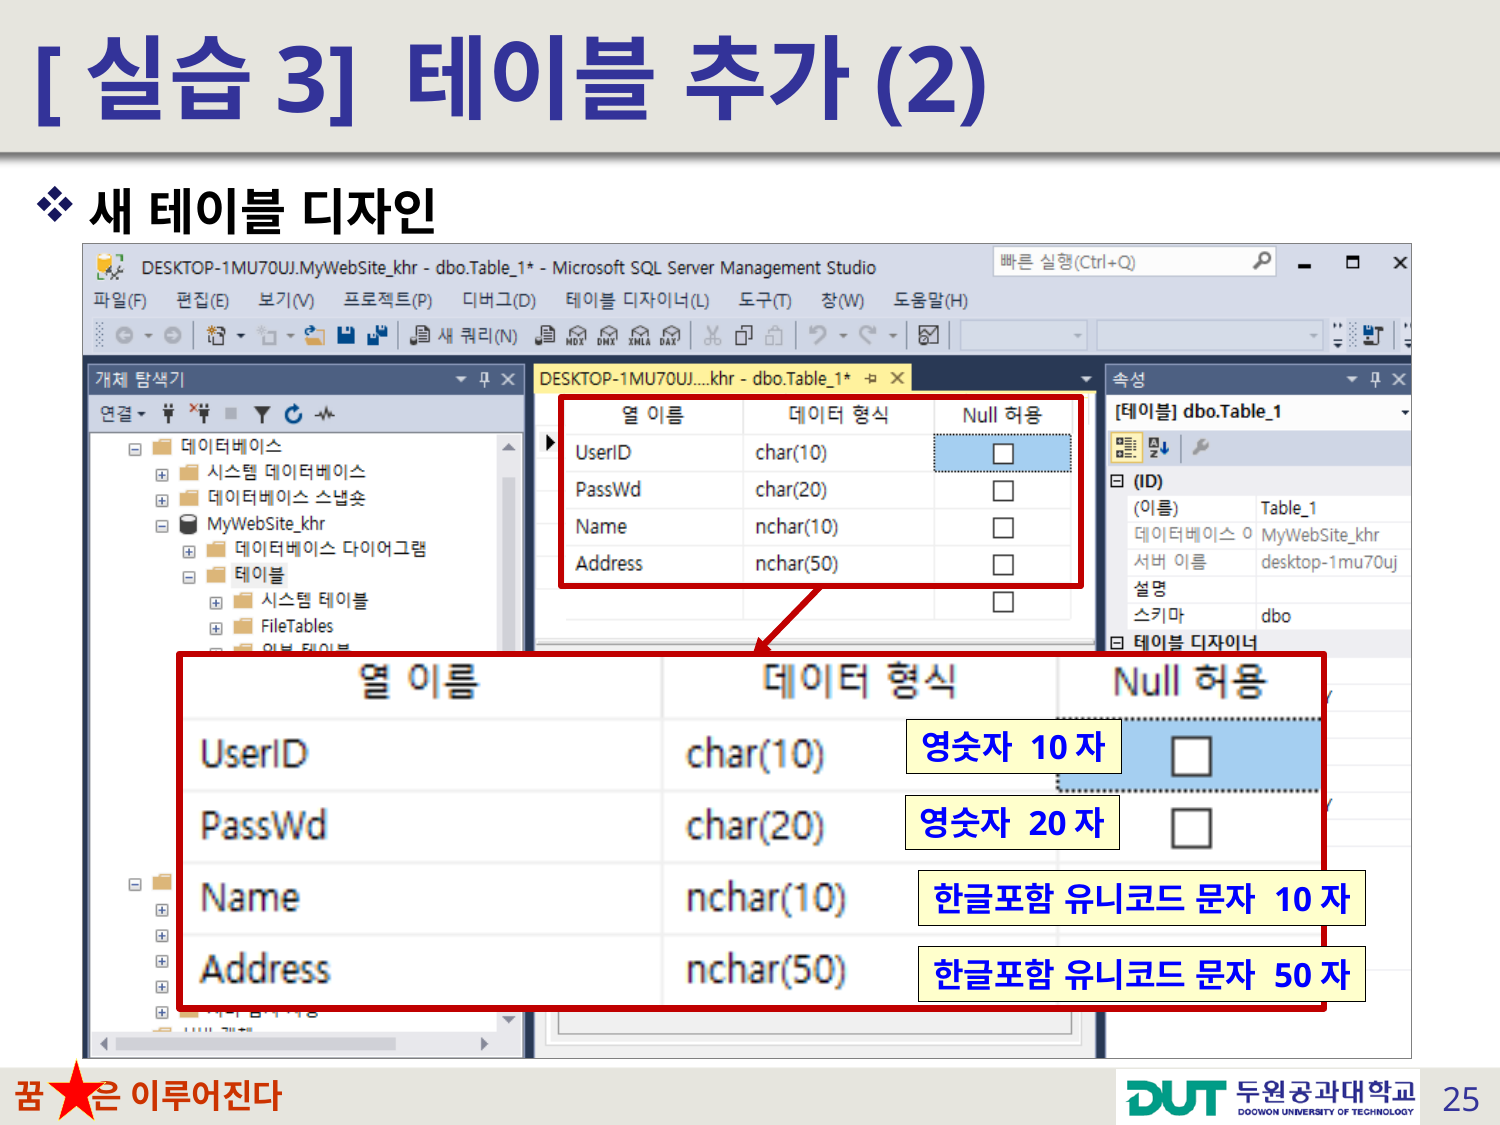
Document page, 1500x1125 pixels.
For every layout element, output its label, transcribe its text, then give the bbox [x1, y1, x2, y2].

picture [82, 243, 1412, 1059]
picture [0, 1066, 1500, 1125]
title [실습3] 테이블 추가(2) [17, 8, 1483, 142]
list 새 테이블 디자인 [17, 160, 1487, 1067]
picture [100, 1085, 113, 1090]
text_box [751, 585, 822, 658]
picture [0, 0, 1500, 173]
